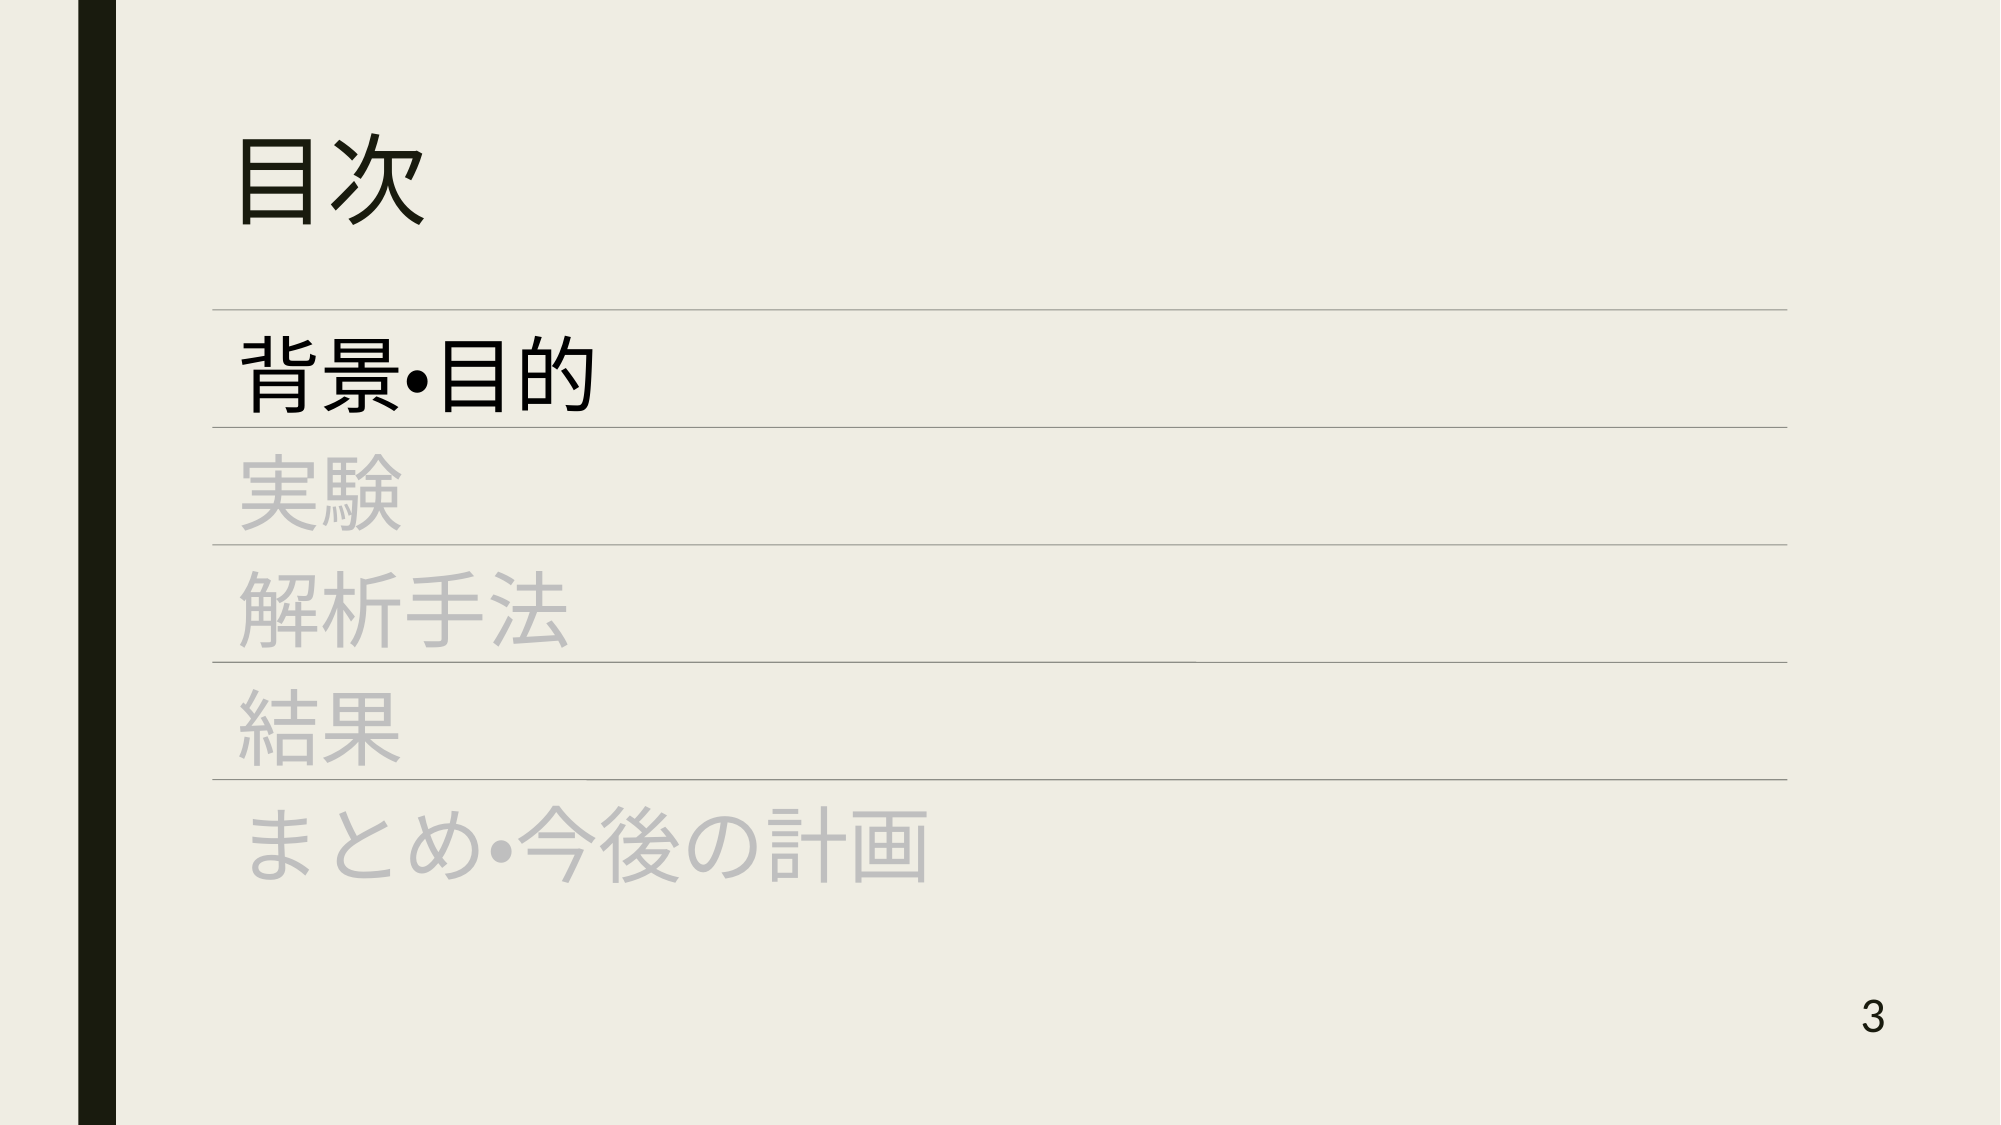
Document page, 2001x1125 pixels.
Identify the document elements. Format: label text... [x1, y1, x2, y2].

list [212, 309, 1788, 898]
title 目次 [212, 124, 1788, 295]
slide_number 3 [1779, 979, 1901, 1046]
